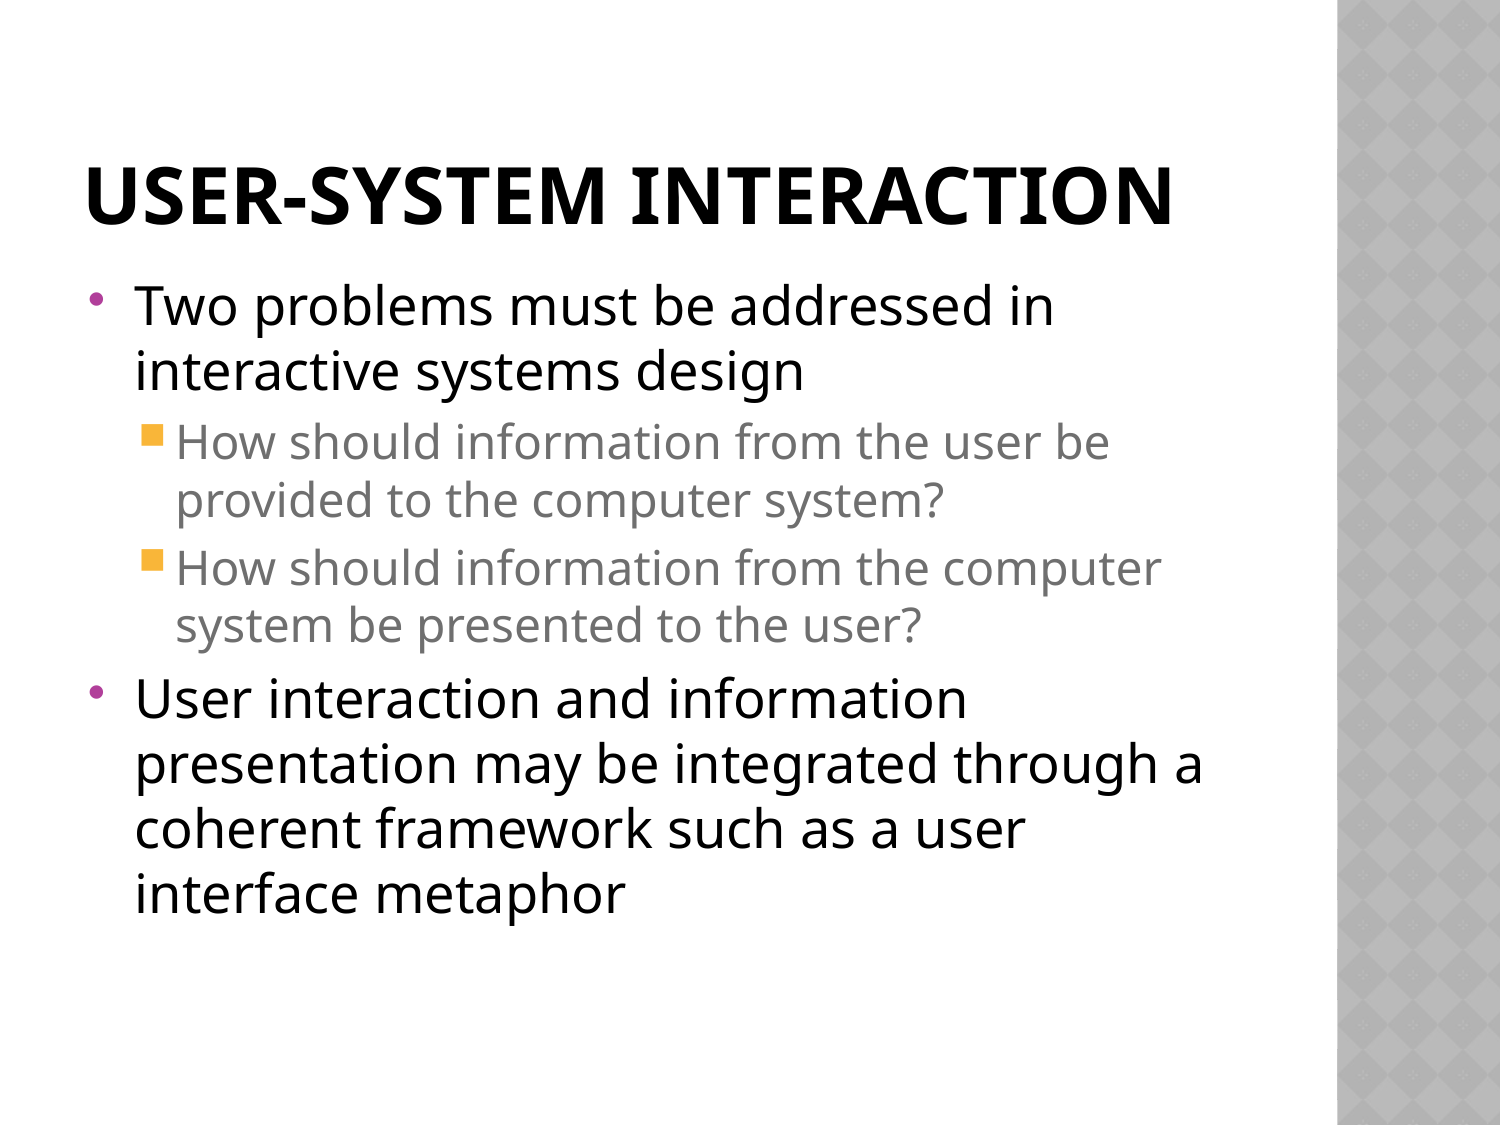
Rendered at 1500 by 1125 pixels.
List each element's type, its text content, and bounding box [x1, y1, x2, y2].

list Two problems must be addressed in interactive systems design How should information from the user be provided to the computer system? How should information from the computer system be presented to the user? User interaction and information presentation may be integrated through a coherent framework such as a user interface metaphor [75, 264, 1263, 1059]
title User-system interaction [75, 52, 1263, 240]
